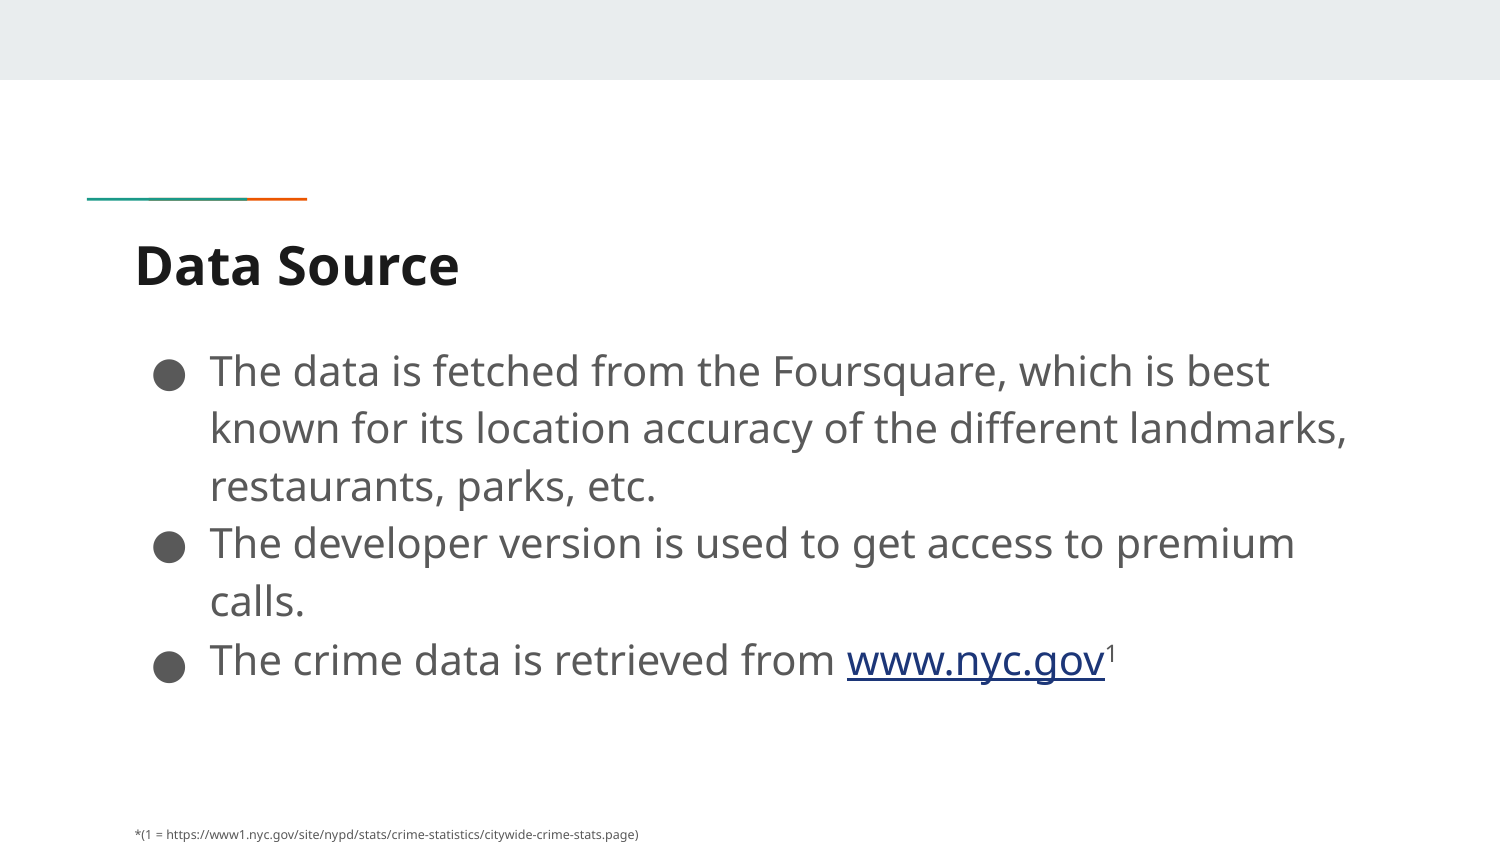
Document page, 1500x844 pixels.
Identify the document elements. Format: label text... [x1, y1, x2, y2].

list The data is fetched from the Foursquare, which is best known for its location accuracy of the different landmarks, restaurants, parks, etc. The developer version is used to get access to premium calls. The crime data is retrieved from www.nyc.gov1 *(1 = https://www1.nyc.gov/site/nypd/stats/crime-statistics/citywide-crime-stats.page) [119, 322, 1381, 801]
title Data Source [119, 216, 1381, 305]
